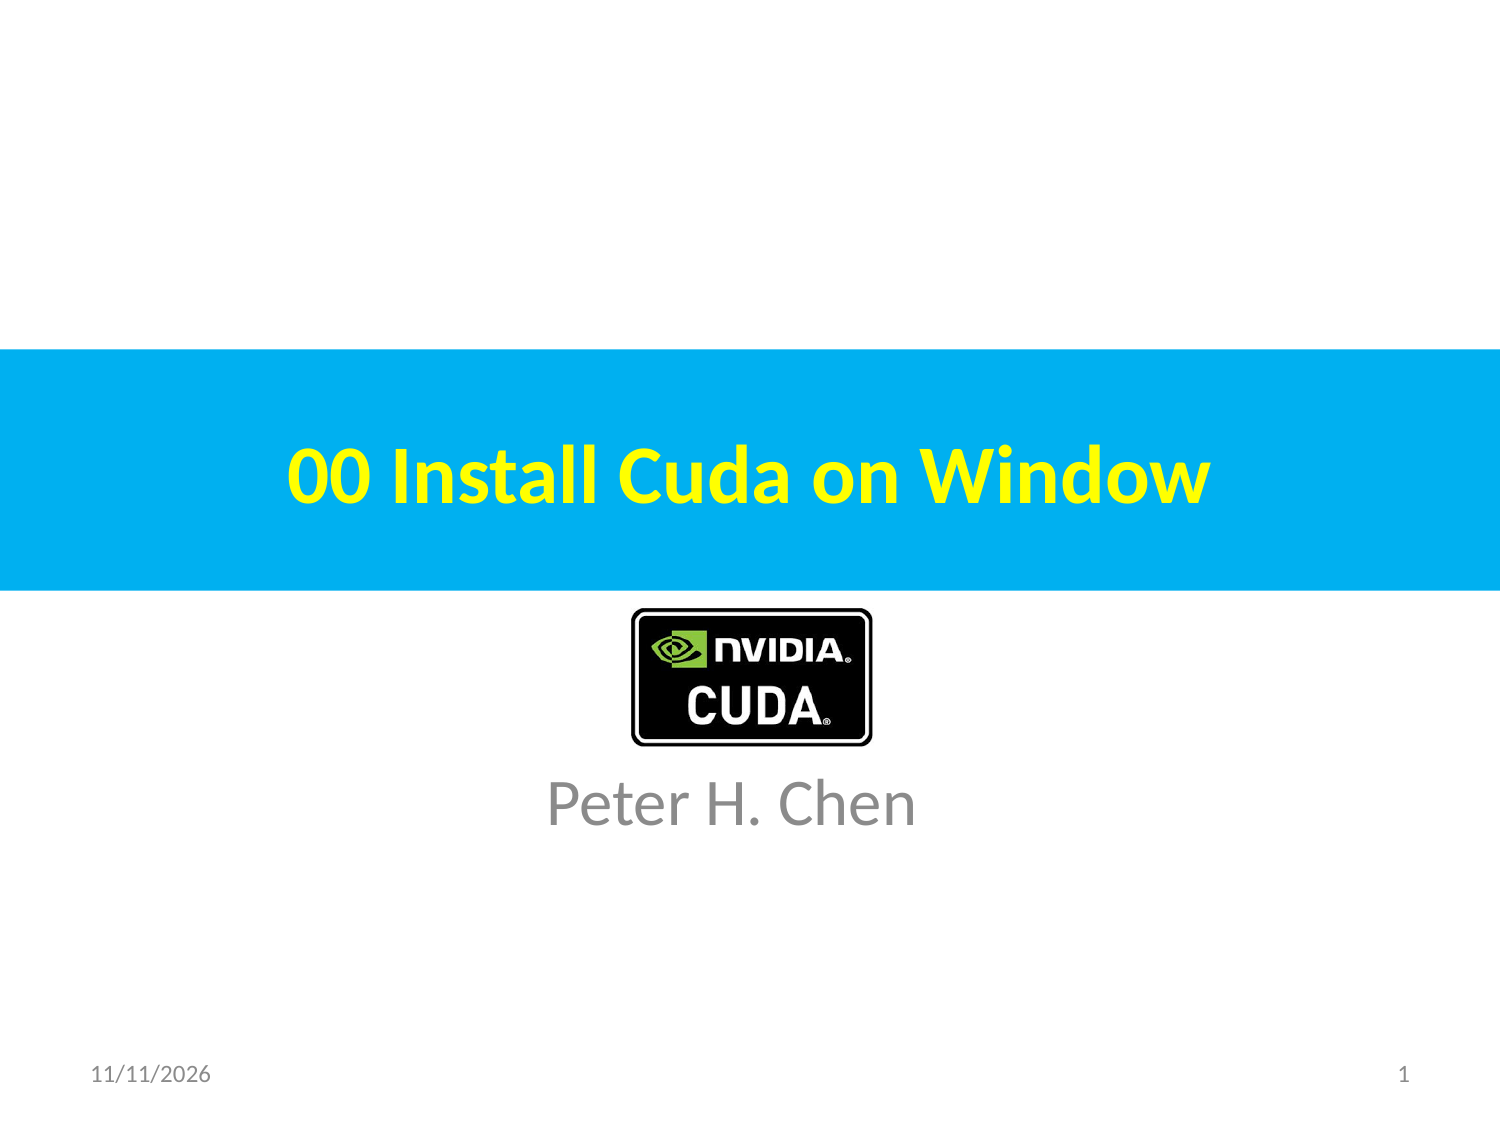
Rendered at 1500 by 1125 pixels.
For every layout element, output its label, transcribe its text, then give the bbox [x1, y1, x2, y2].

subtitle Peter H. Chen [206, 751, 1257, 866]
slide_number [75, 1042, 425, 1103]
picture [619, 597, 883, 758]
slide_number 1 [1074, 1042, 1425, 1103]
title 00 Install Cuda on Window [0, 349, 1500, 591]
